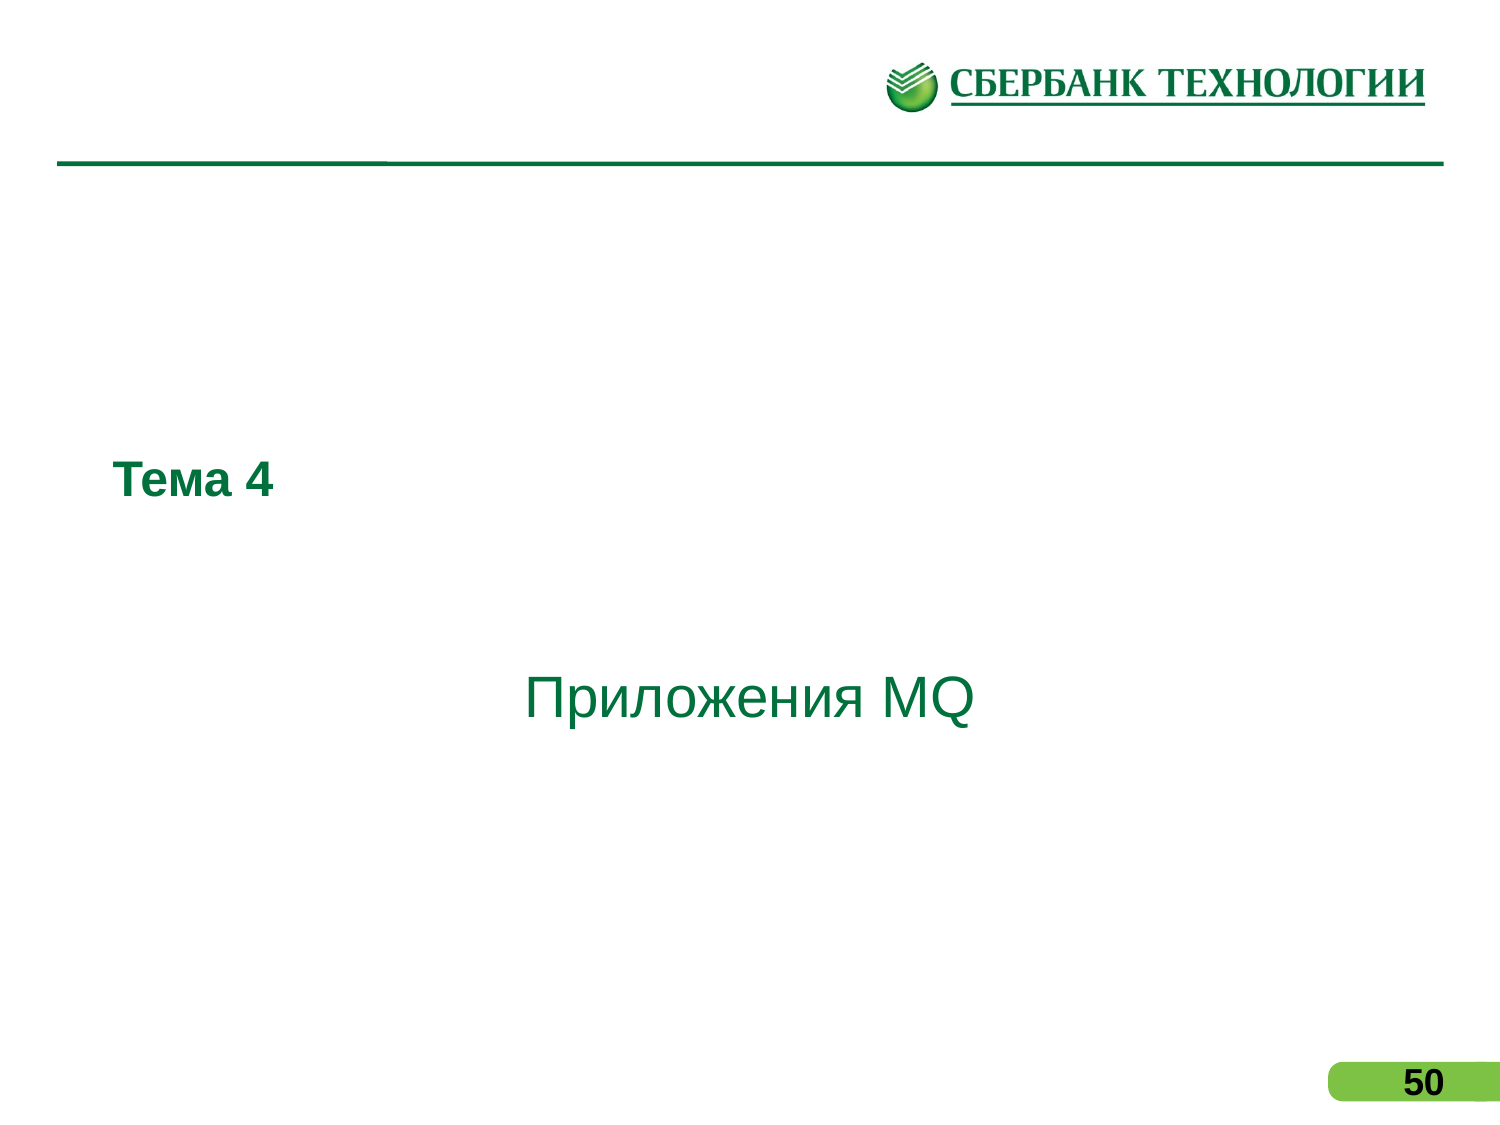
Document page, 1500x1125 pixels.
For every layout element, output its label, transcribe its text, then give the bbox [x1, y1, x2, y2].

title Тема 4 [112, 349, 1388, 591]
picture [868, 30, 1436, 161]
subtitle Приложения MQ [225, 637, 1275, 925]
